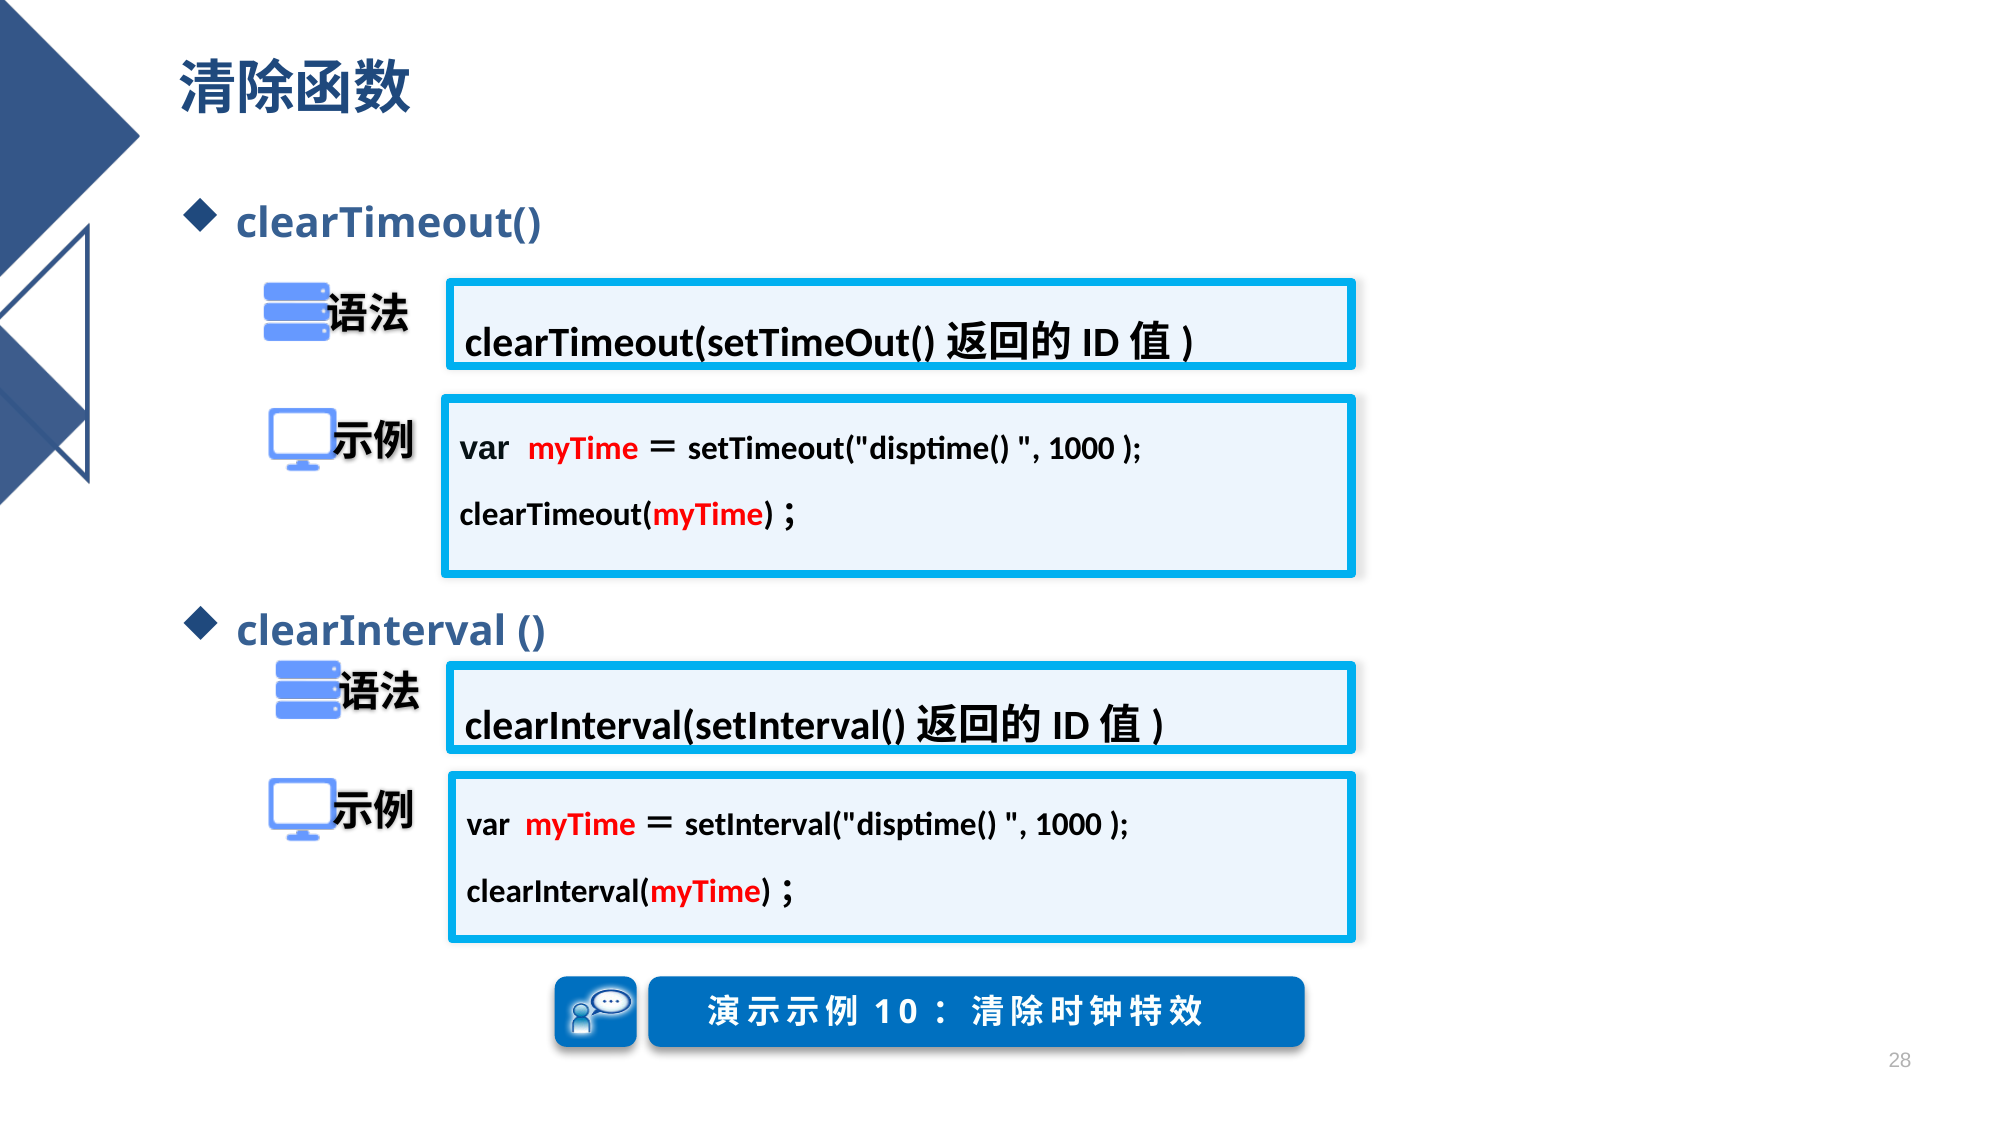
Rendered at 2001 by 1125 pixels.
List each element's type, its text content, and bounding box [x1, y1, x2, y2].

list clearTimeout() [166, 178, 1915, 1032]
text_box clearInterval(setInterval()返回的ID值) [450, 665, 1352, 750]
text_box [266, 774, 432, 843]
picture [0, 0, 140, 595]
text_box clearInterval () [165, 585, 1467, 809]
title 清除函数 [165, 35, 1914, 136]
text_box var myTime＝setInterval("disptime() ", 1000 ); clearInterval(myTime)； [451, 809, 1352, 940]
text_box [261, 278, 426, 345]
text_box var myTime＝setTimeout("disptime() ", 1000 ); clearTimeout(myTime)； [444, 398, 1352, 575]
slide_number 28 [1851, 1029, 1949, 1090]
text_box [554, 976, 1305, 1048]
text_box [273, 656, 438, 723]
text_box clearTimeout(setTimeOut()返回的ID值) [450, 282, 1352, 367]
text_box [267, 404, 432, 473]
